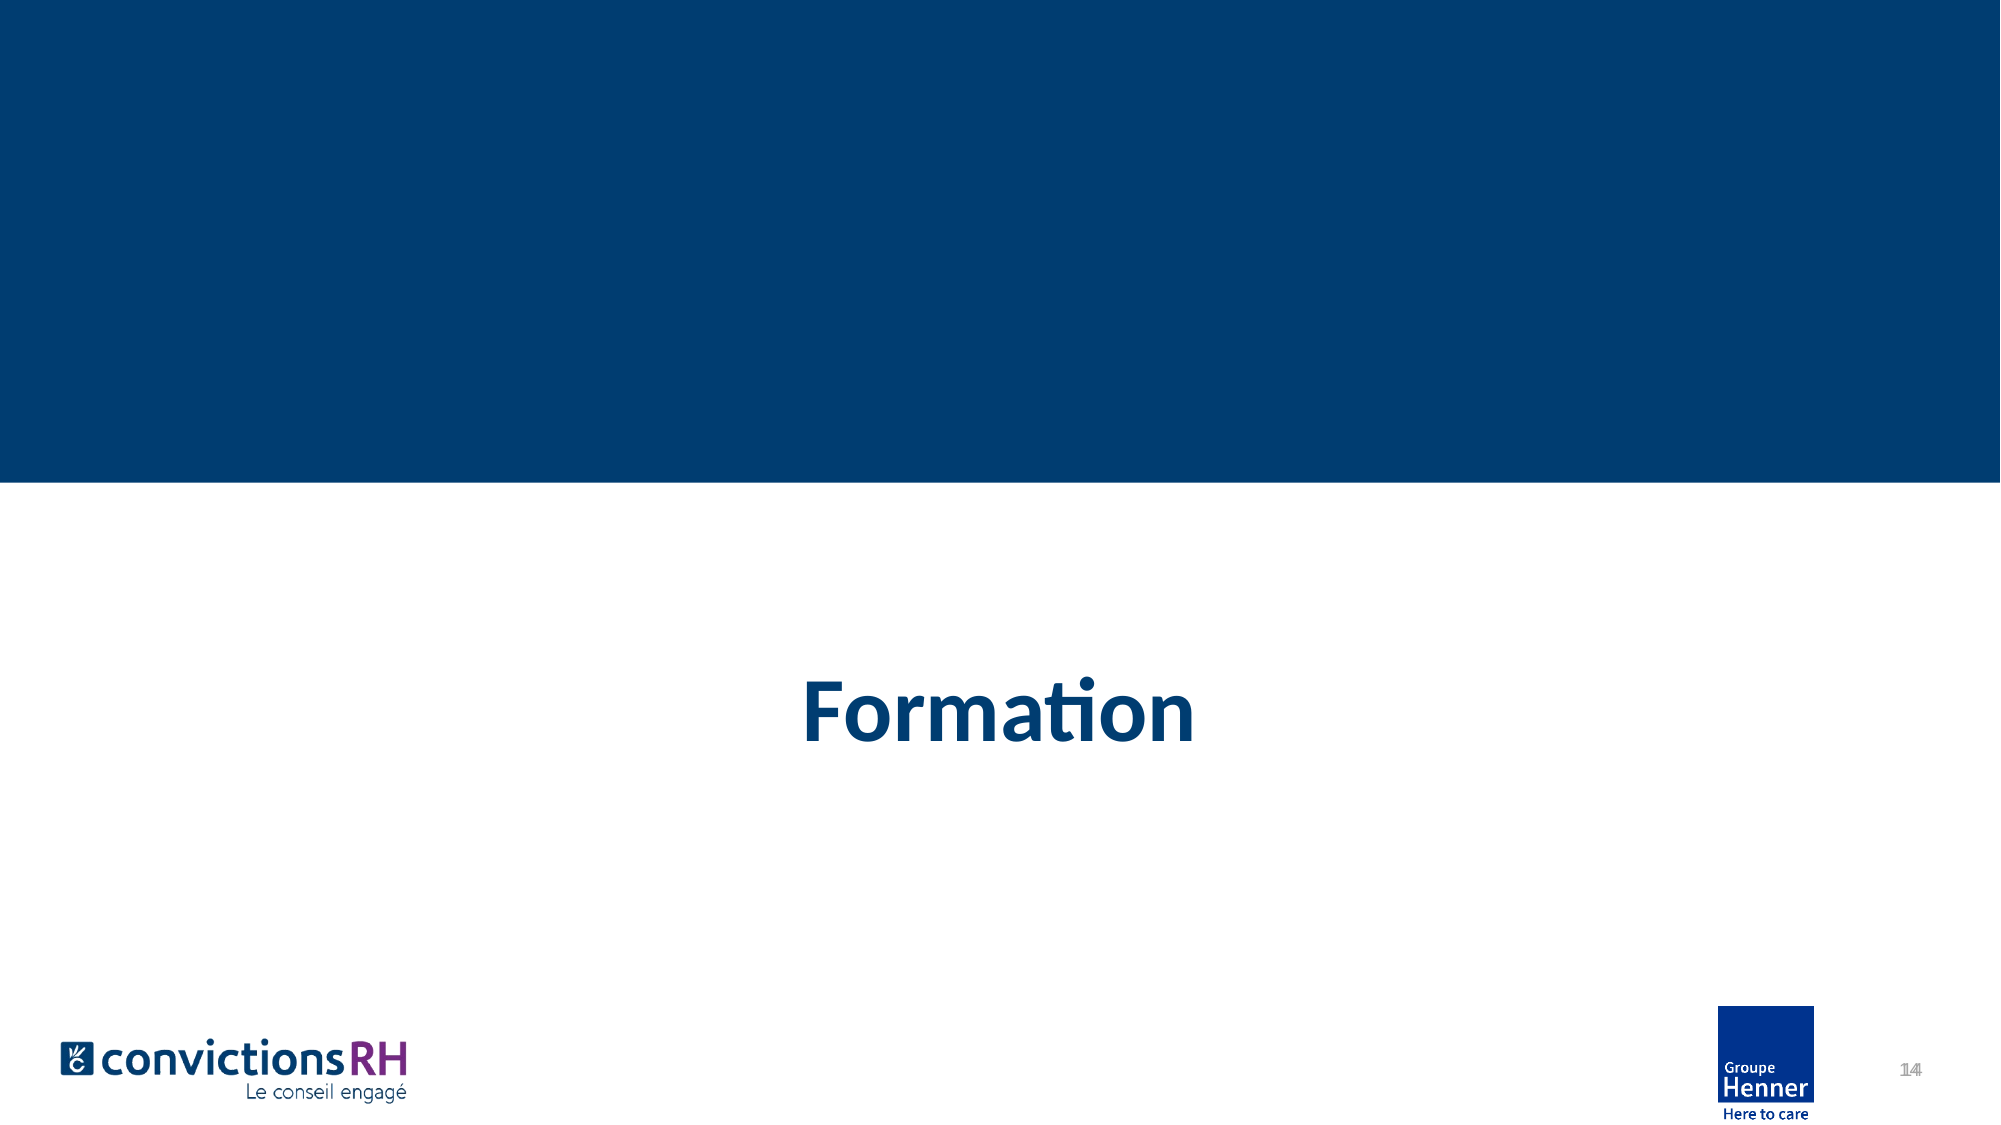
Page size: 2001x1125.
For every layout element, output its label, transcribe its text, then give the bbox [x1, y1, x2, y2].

picture [1718, 1006, 1814, 1125]
text_box [0, 0, 2000, 485]
picture [44, 1025, 422, 1115]
text_box 14 [1833, 1057, 1921, 1080]
text_box Formation [237, 642, 1763, 767]
